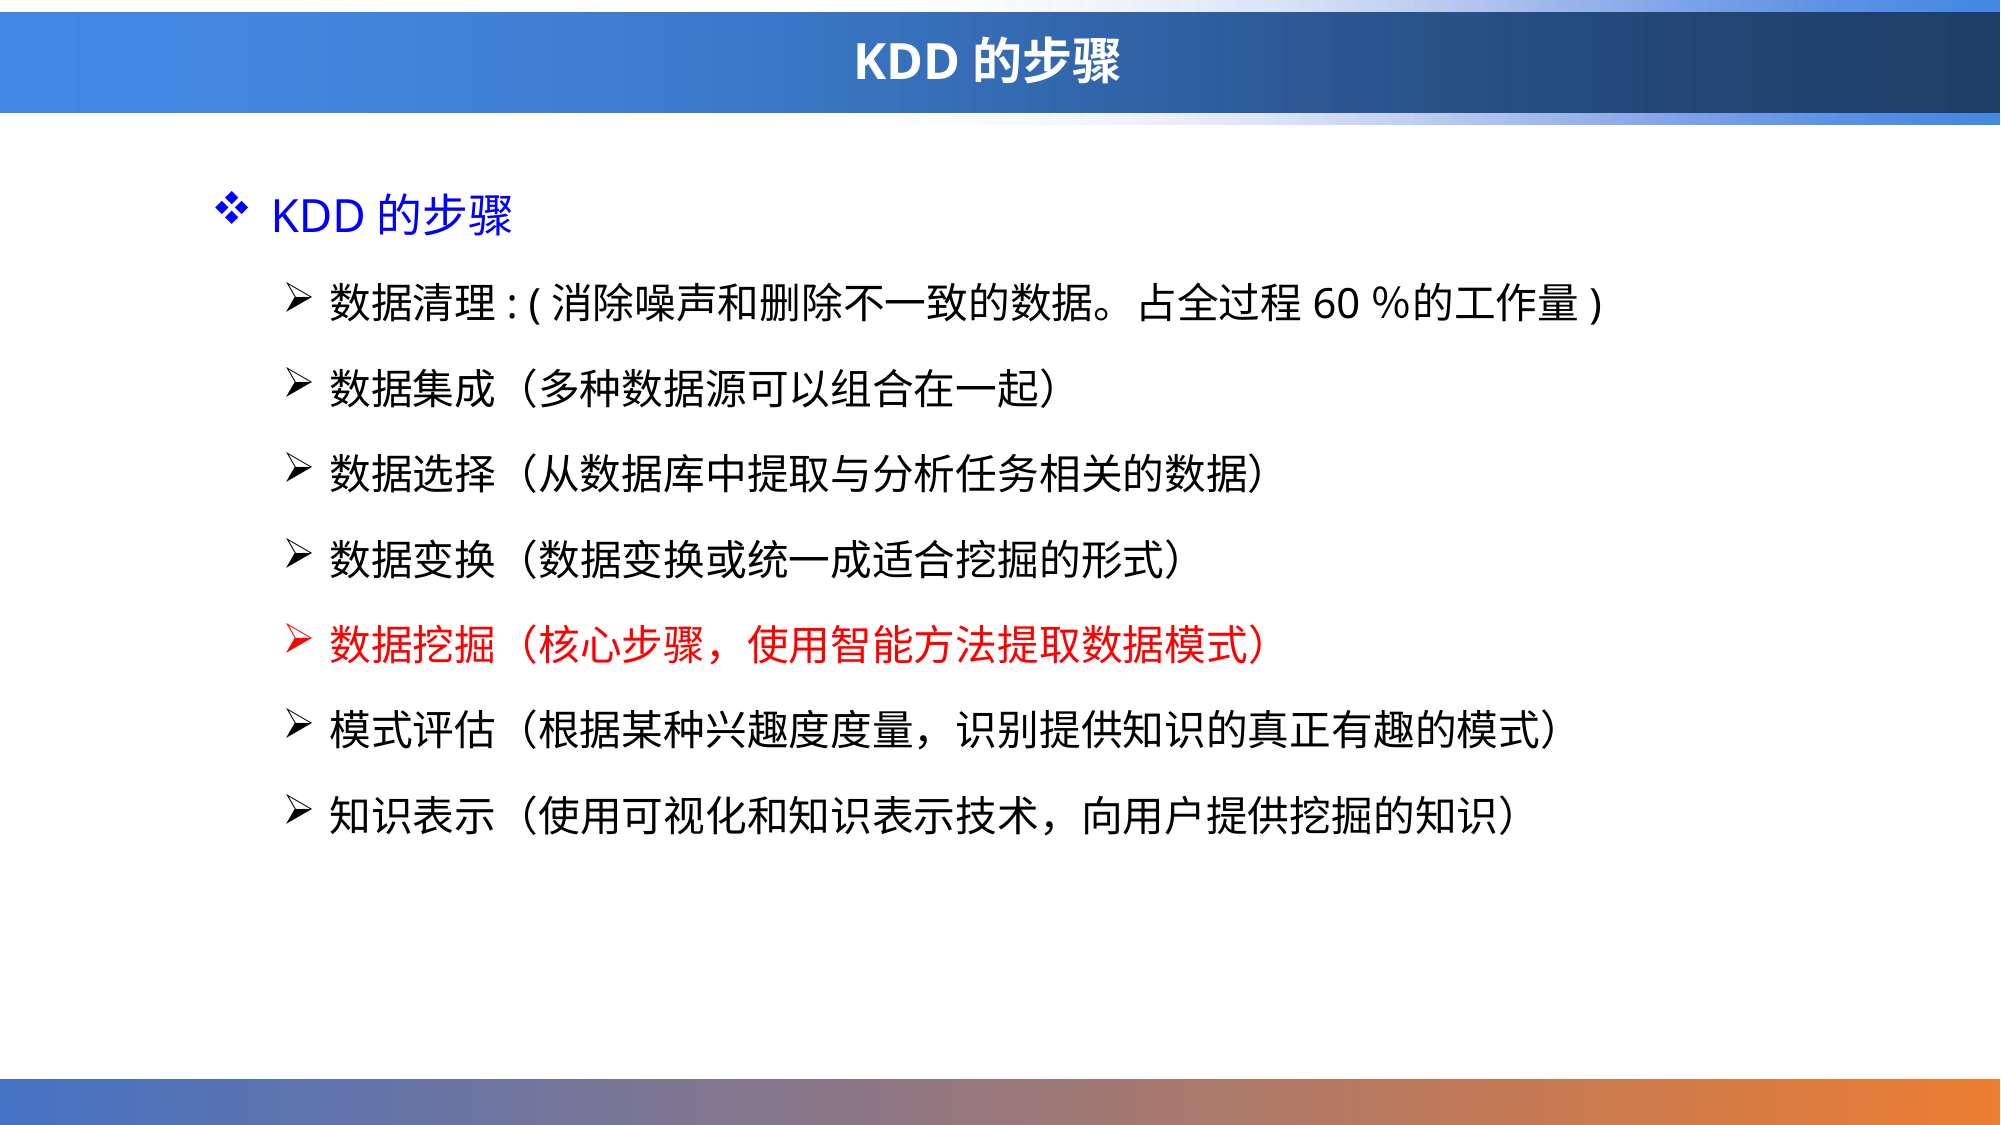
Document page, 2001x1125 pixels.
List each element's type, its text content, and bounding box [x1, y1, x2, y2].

picture [0, 0, 2000, 125]
list KDD的步骤 数据清理: (消除噪声和删除不一致的数据。占全过程60％的工作量) 数据集成（多种数据源可以组合在一起） 数据选择（从数据库中提取与分析任务相关的数据） 数据变换（数据变换或统一成适合挖掘的形式） 数据挖掘（核心步骤，使用智能方法提取数据模式） 模式评估（根据某种兴趣度度量，识别提供知识的真正有趣的模式） 知识表示（使用可视化和知识表示技术，向用户提供挖掘的知识） [196, 151, 1780, 963]
title KDD的步骤 [154, 22, 1822, 122]
